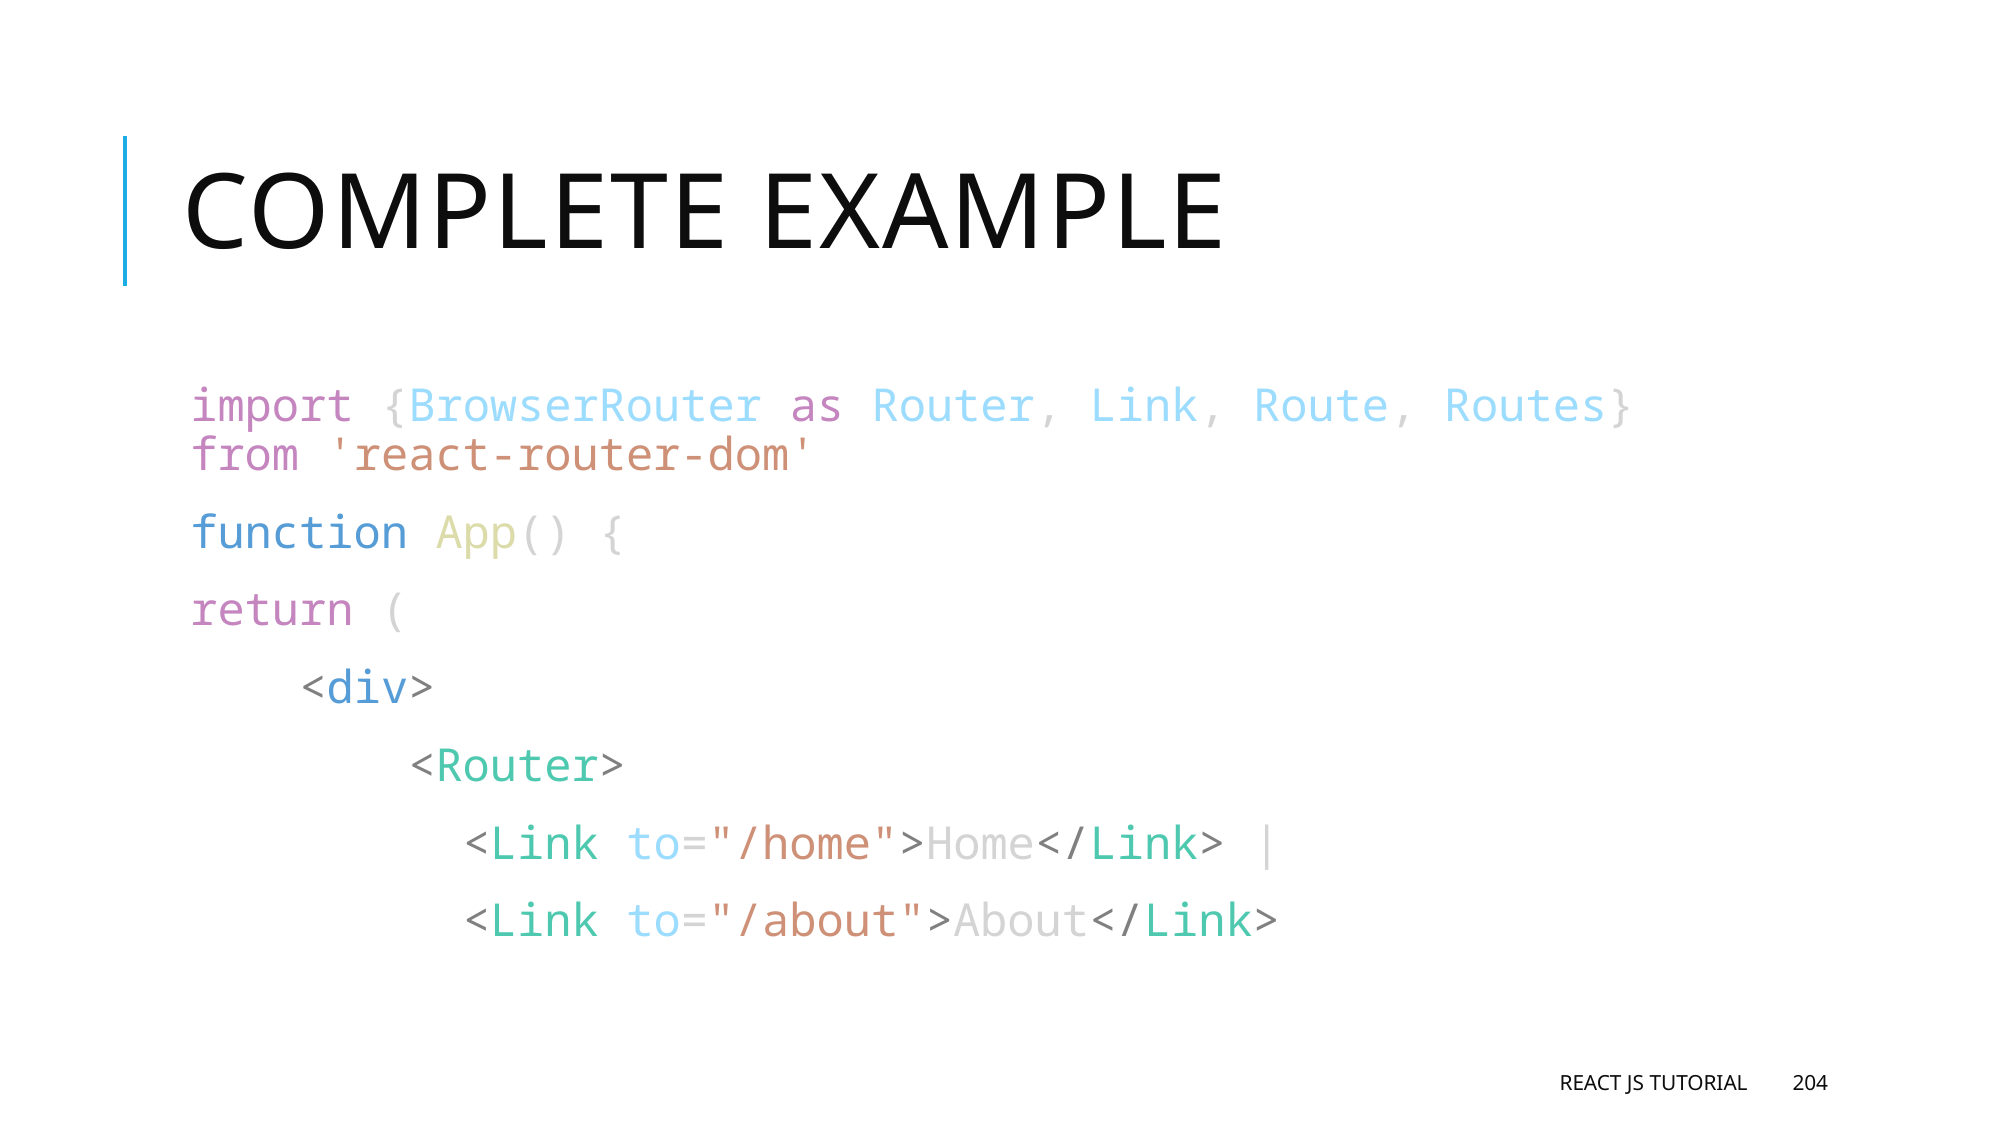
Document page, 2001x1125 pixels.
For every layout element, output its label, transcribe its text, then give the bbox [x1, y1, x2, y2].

list import {BrowserRouter as Router, Link, Route, Routes} from 'react-router-dom' function App() { return ( <div> <Router> <Link to="/home">Home</Link> | <Link to="/about">About</Link> [168, 375, 1763, 1035]
slide_number 204 [1777, 1061, 1938, 1107]
footer React JS Tutorial [794, 1061, 1763, 1107]
title Complete Example [168, 96, 1763, 342]
